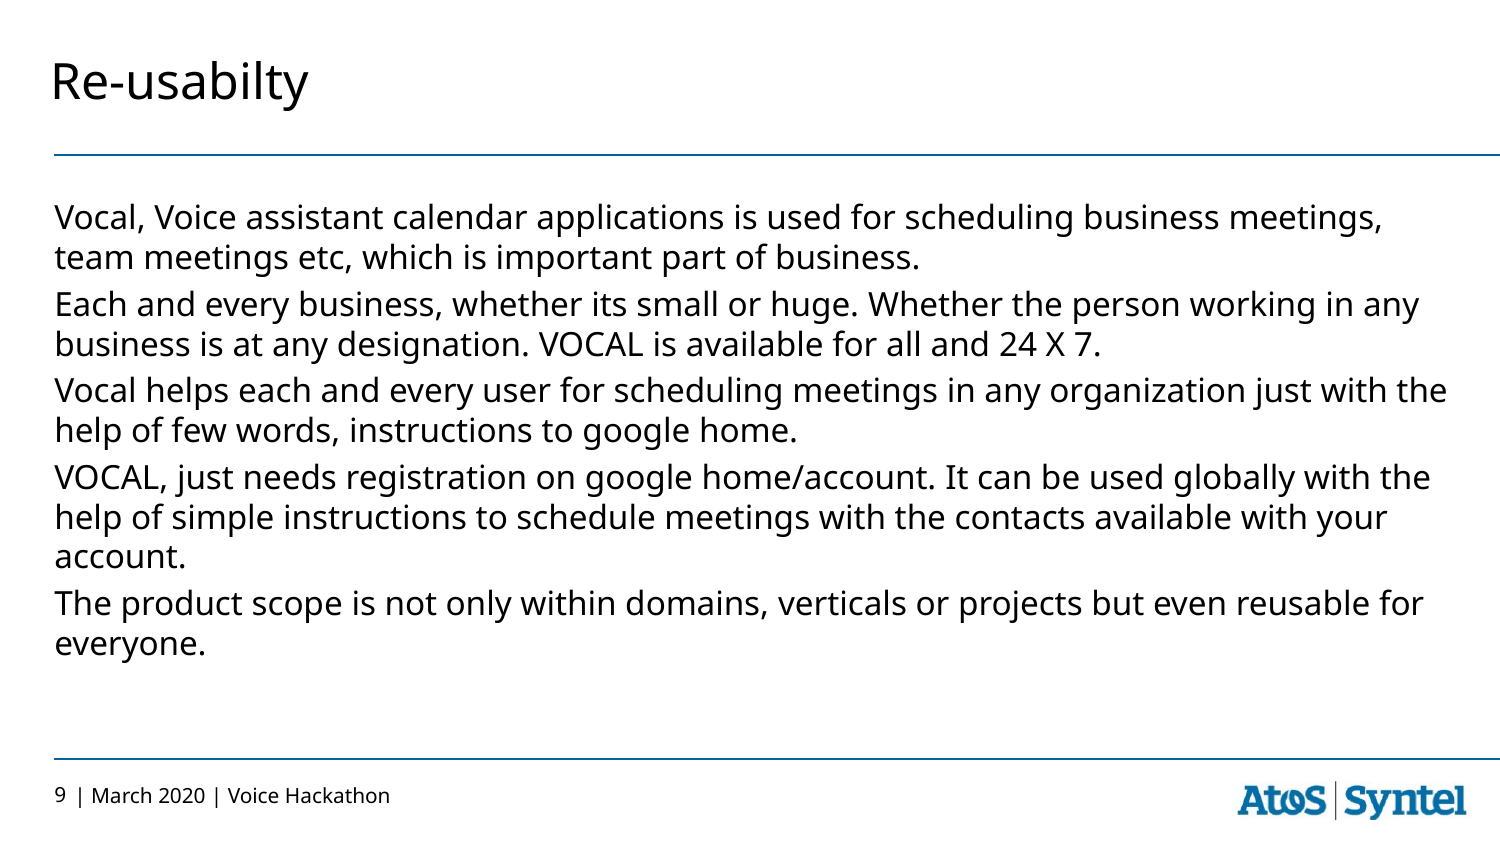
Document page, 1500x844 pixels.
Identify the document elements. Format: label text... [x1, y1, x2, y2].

title Re-usabilty [35, 20, 1471, 139]
picture [1222, 778, 1475, 820]
slide_number 9 [39, 778, 113, 814]
list Vocal, Voice assistant calendar applications is used for scheduling business meetings, team meetings etc, which is important part of business. Each and every business, whether its small or huge. Whether the person working in any business is at any designation. VOCAL is available for all and 24 X 7. Vocal helps each and every user for scheduling meetings in any organization just with the help of few words, instructions to google home. VOCAL, just needs registration on google home/account. It can be used globally with the help of simple instructions to schedule meetings with the contacts available with your account. The product scope is not only within domains, verticals or projects but even reusable for everyone. [39, 188, 1471, 759]
